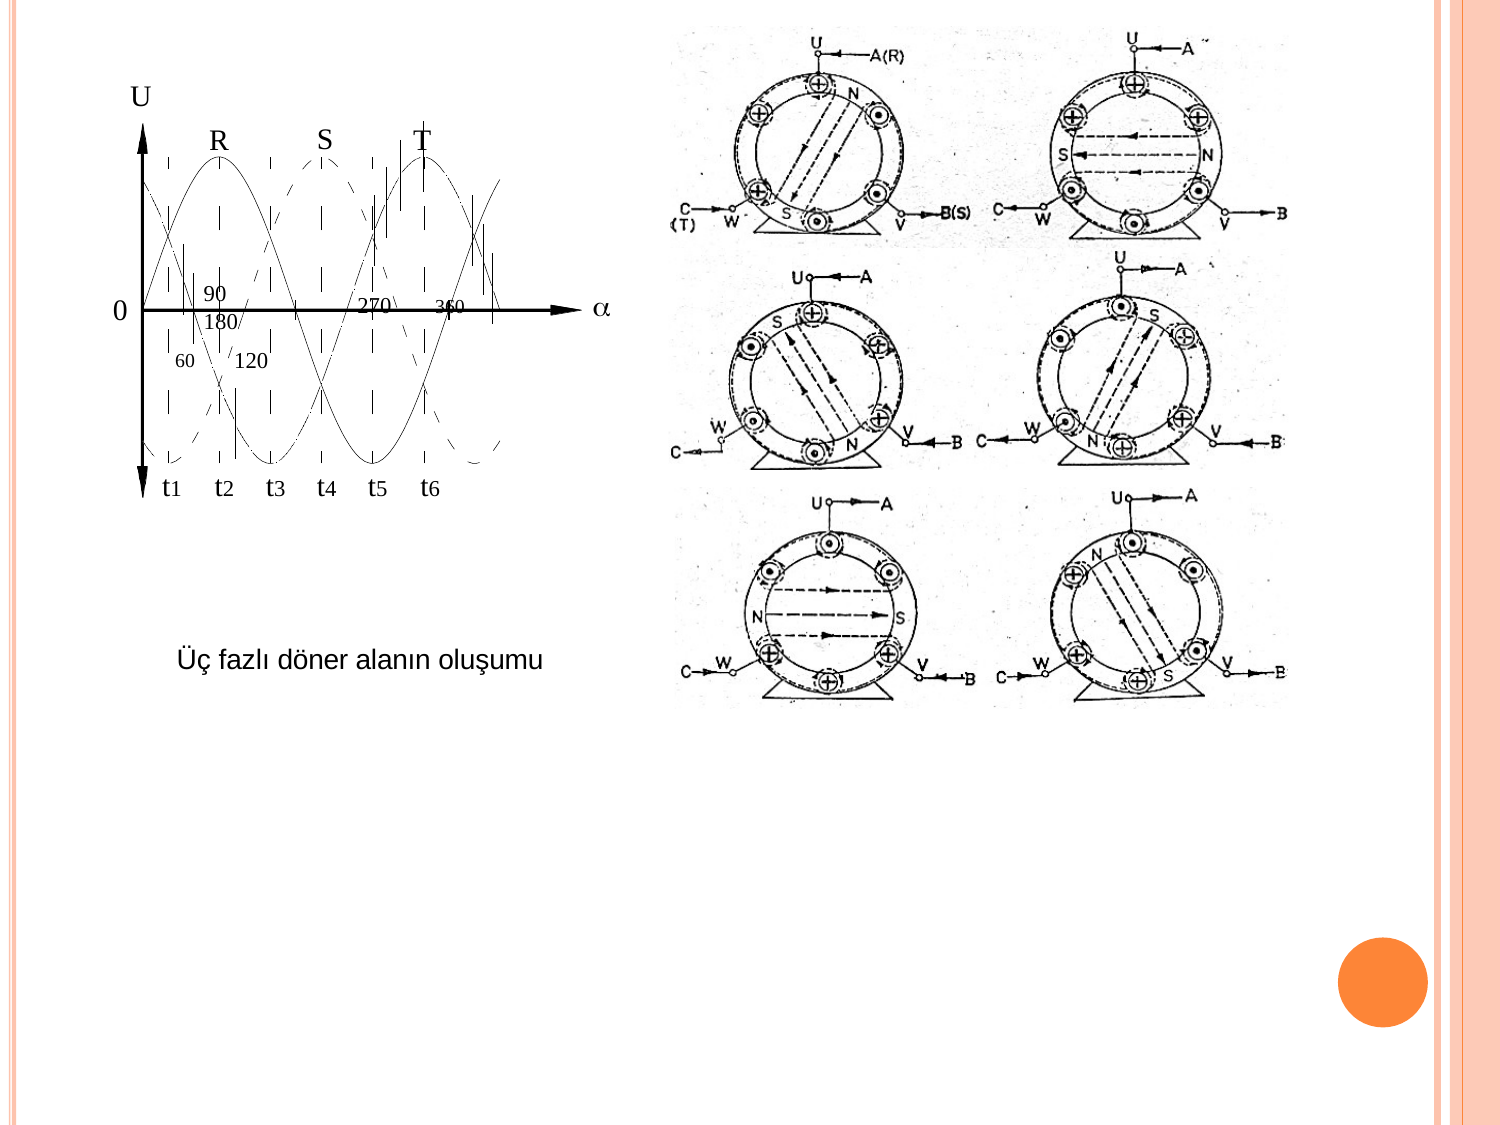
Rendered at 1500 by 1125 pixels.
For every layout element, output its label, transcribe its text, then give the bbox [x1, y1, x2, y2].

text_box  [590, 286, 613, 323]
text_box [674, 487, 1289, 709]
text_box 0 [111, 288, 130, 326]
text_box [668, 26, 1289, 471]
text_box U [69, 35, 663, 112]
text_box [136, 122, 552, 498]
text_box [142, 156, 166, 464]
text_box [167, 156, 583, 464]
text_box Üç fazlı döner alanın oluşumu [175, 640, 550, 676]
